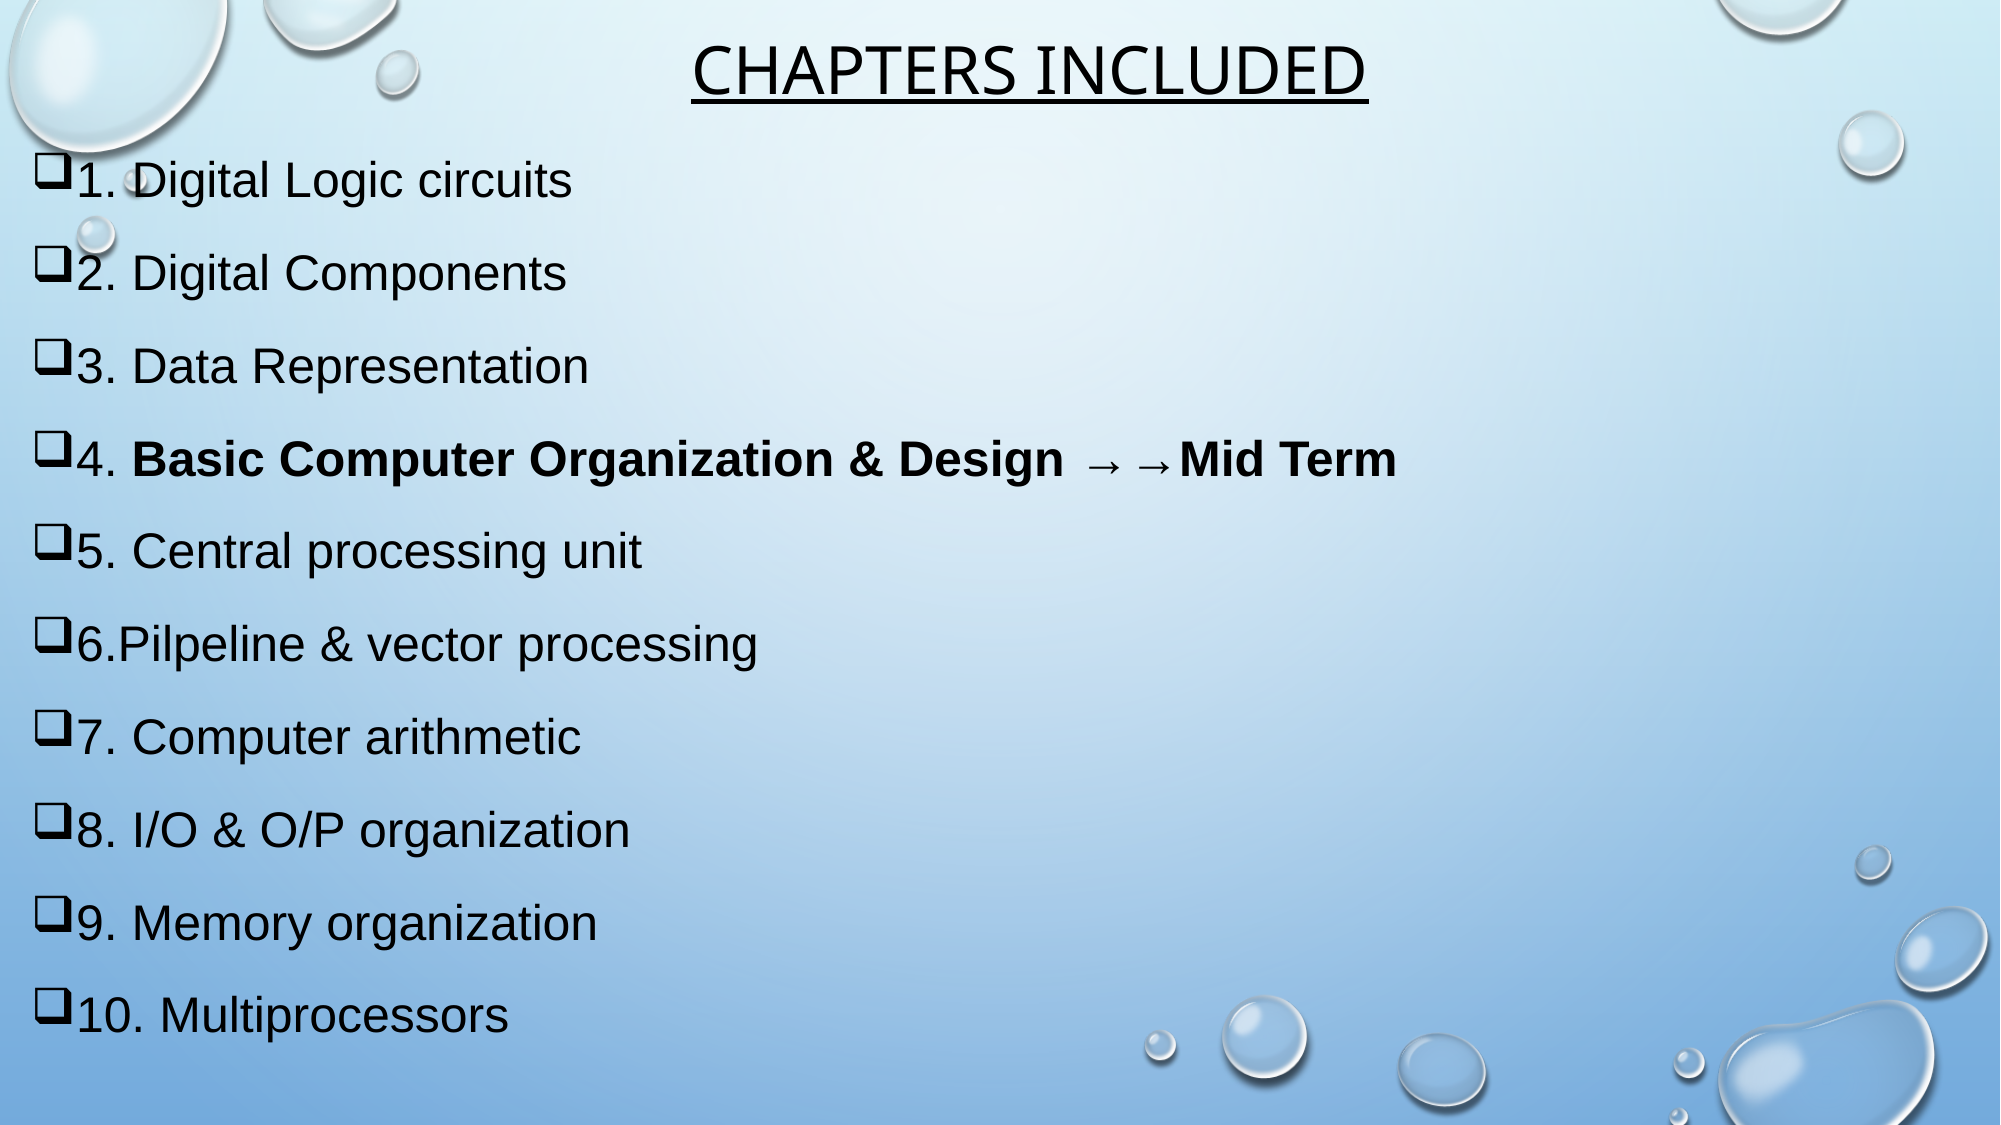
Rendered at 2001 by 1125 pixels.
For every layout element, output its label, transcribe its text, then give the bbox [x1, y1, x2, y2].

picture [0, 0, 2000, 1125]
list 1. Digital logic circuits 2. Digital components 3. Data Representation 4. Basic Computer Organization & Design →→Mid Term 5. Central processing unit 6.Pilpeline & vector processing 7. Computer arithmetic 8. I/O & O/P organization 9. Memory organization 10. Multiprocessors [16, 127, 1954, 1098]
title Chapters Included [179, 17, 1881, 127]
